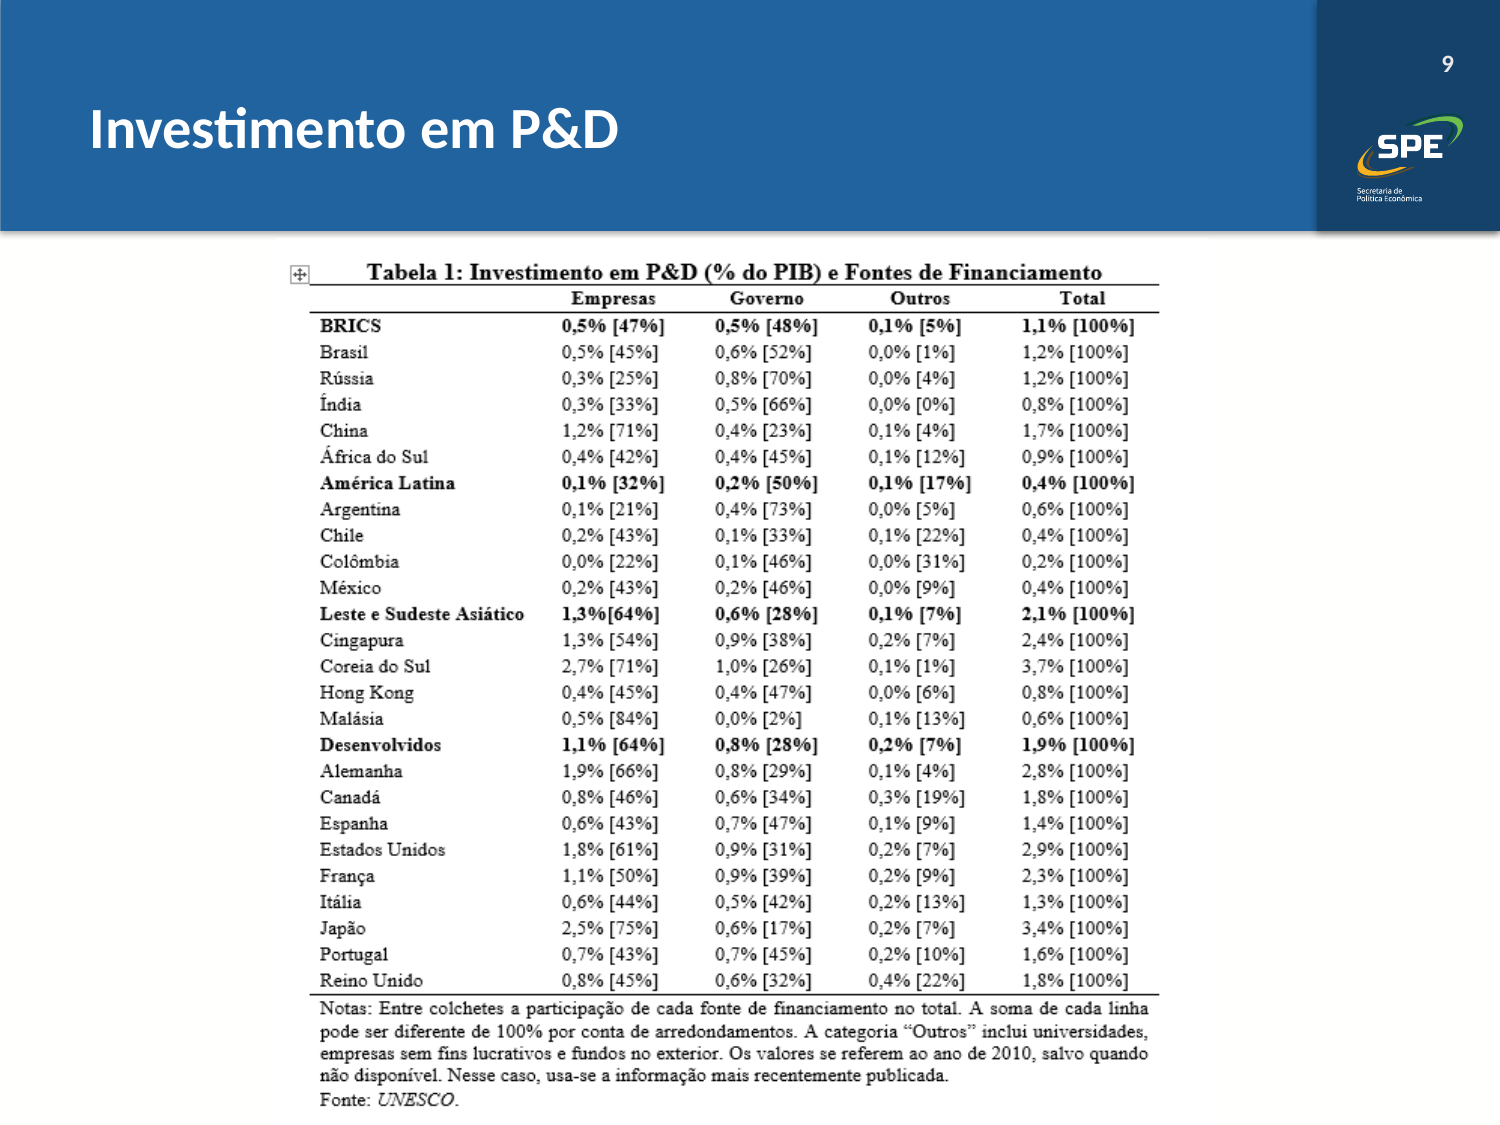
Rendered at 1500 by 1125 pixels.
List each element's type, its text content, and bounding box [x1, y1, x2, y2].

title Investimento em P&D [75, 45, 1292, 218]
picture [275, 237, 1210, 1125]
